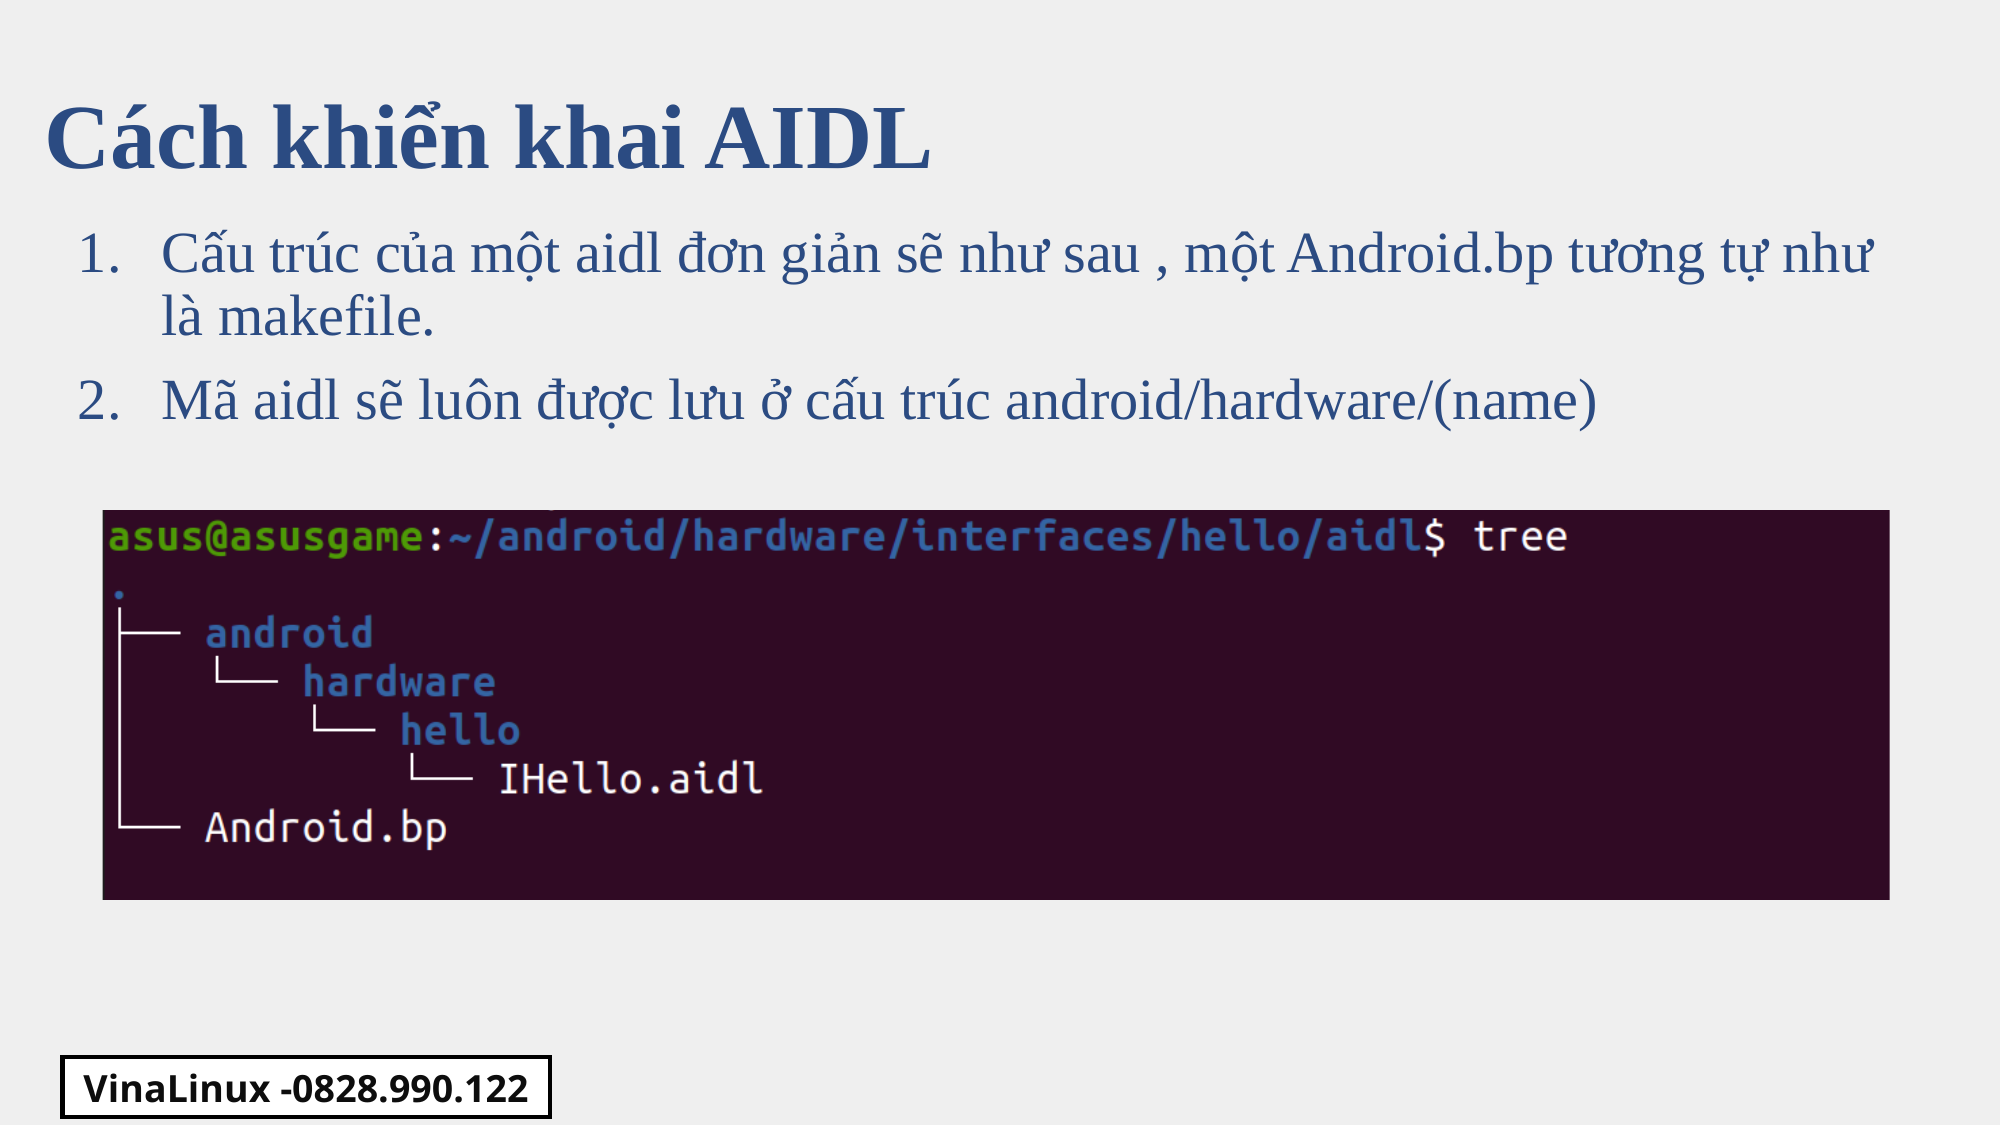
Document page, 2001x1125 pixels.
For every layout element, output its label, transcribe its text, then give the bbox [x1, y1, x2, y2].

text_box Cách khiển khai AIDL [30, 68, 1932, 210]
text_box Cấu trúc của một aidl đơn giản sẽ như sau , một Android.bp tương tự như là makefile. Mã aidl sẽ luôn được lưu ở cấu trúc android/hardware/(name) [62, 214, 1932, 1044]
picture [0, 0, 2000, 1125]
